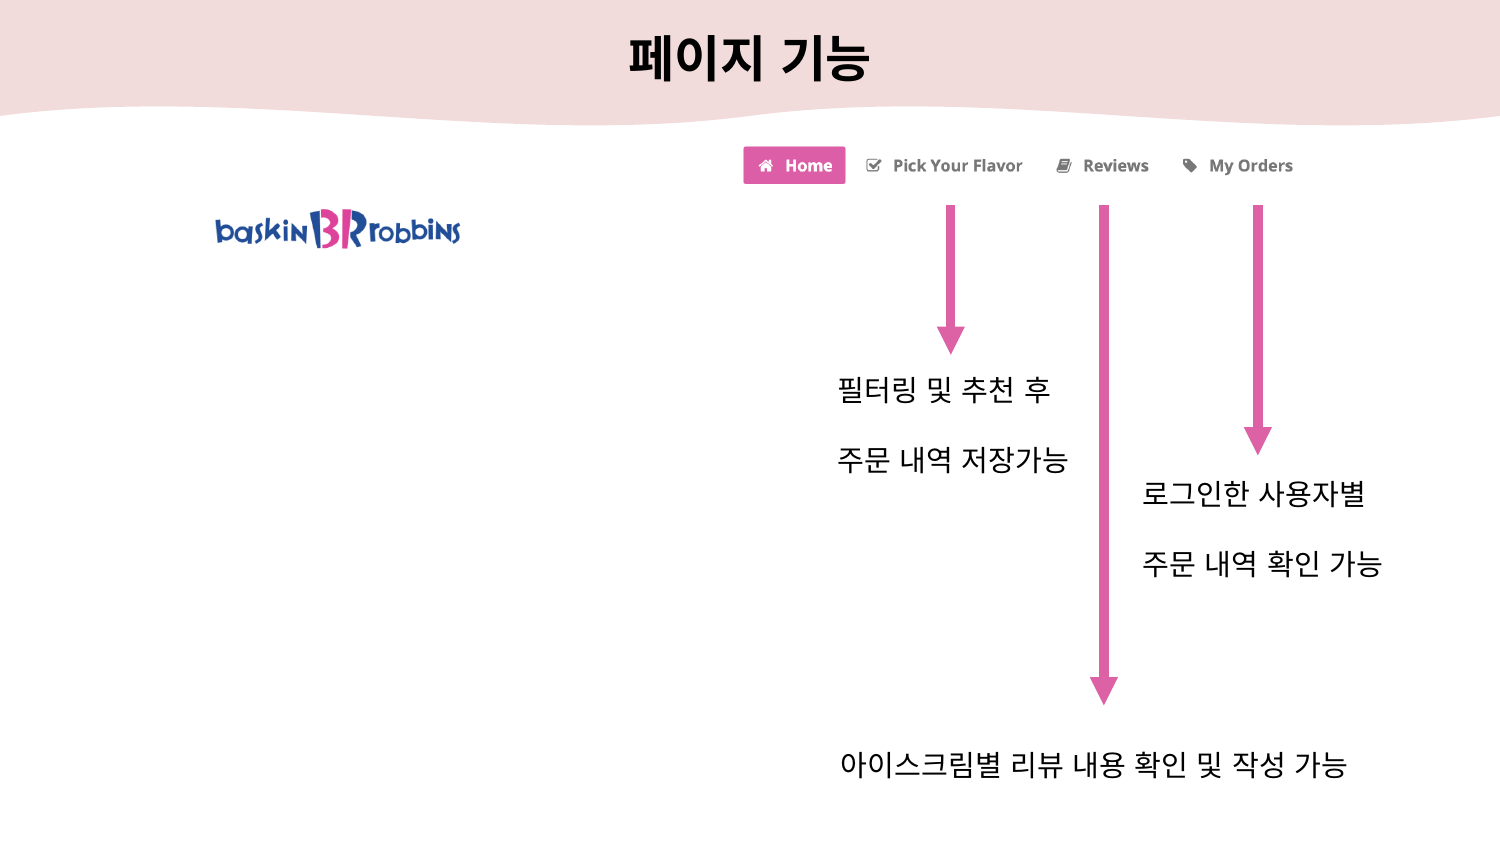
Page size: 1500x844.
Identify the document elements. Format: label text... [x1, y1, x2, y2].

text_box 페이지 기능 [41, 20, 1459, 95]
text_box 로그인한 사용자별 주문 내역 확인 가능 [1128, 434, 1412, 589]
picture [188, 125, 1312, 300]
text_box 아이스크림별 리뷰 내용 확인 및 작성 가능 [825, 705, 1384, 790]
text_box 필터링 및 추천 후 주문 내역 저장가능 [822, 330, 1093, 485]
text_box [0, 0, 1500, 128]
